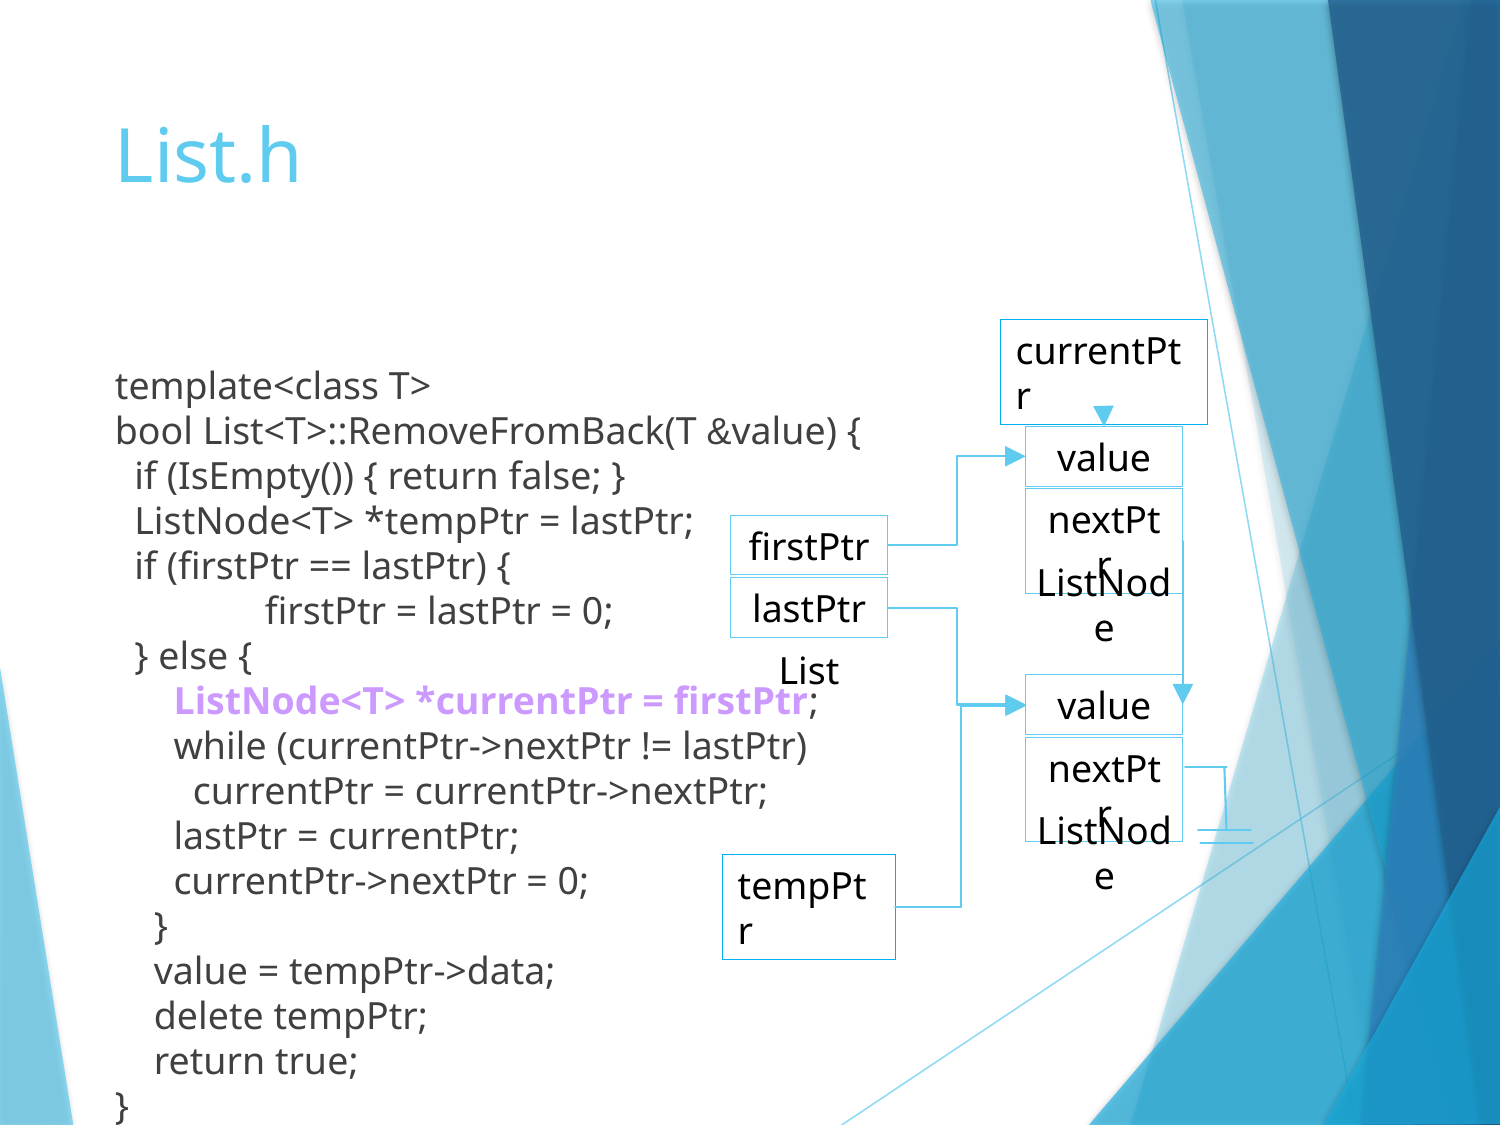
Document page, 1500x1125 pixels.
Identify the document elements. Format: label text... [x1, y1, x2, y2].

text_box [717, 514, 902, 702]
list template<class T> bool List<T>::RemoveFromBack(T &value) { if (IsEmpty()) { return false; } ListNode<T> *tempPtr = lastPtr; if (firstPtr == lastPtr) { firstPtr = lastPtr = 0; } else { ListNode<T> *currentPtr = firstPtr; while (currentPtr->nextPtr != lastPtr) currentPtr = currentPtr->nextPtr; lastPtr = currentPtr; currentPtr->nextPtr = 0; } value = tempPtr->data; delete tempPtr; return true; } [99, 354, 1142, 992]
title List.h [99, 99, 1142, 317]
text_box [1031, 674, 1254, 861]
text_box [887, 457, 1027, 547]
text_box tempPtr [722, 854, 896, 960]
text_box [894, 705, 1027, 886]
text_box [1000, 319, 1208, 427]
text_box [887, 607, 1027, 707]
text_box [1012, 437, 1196, 613]
